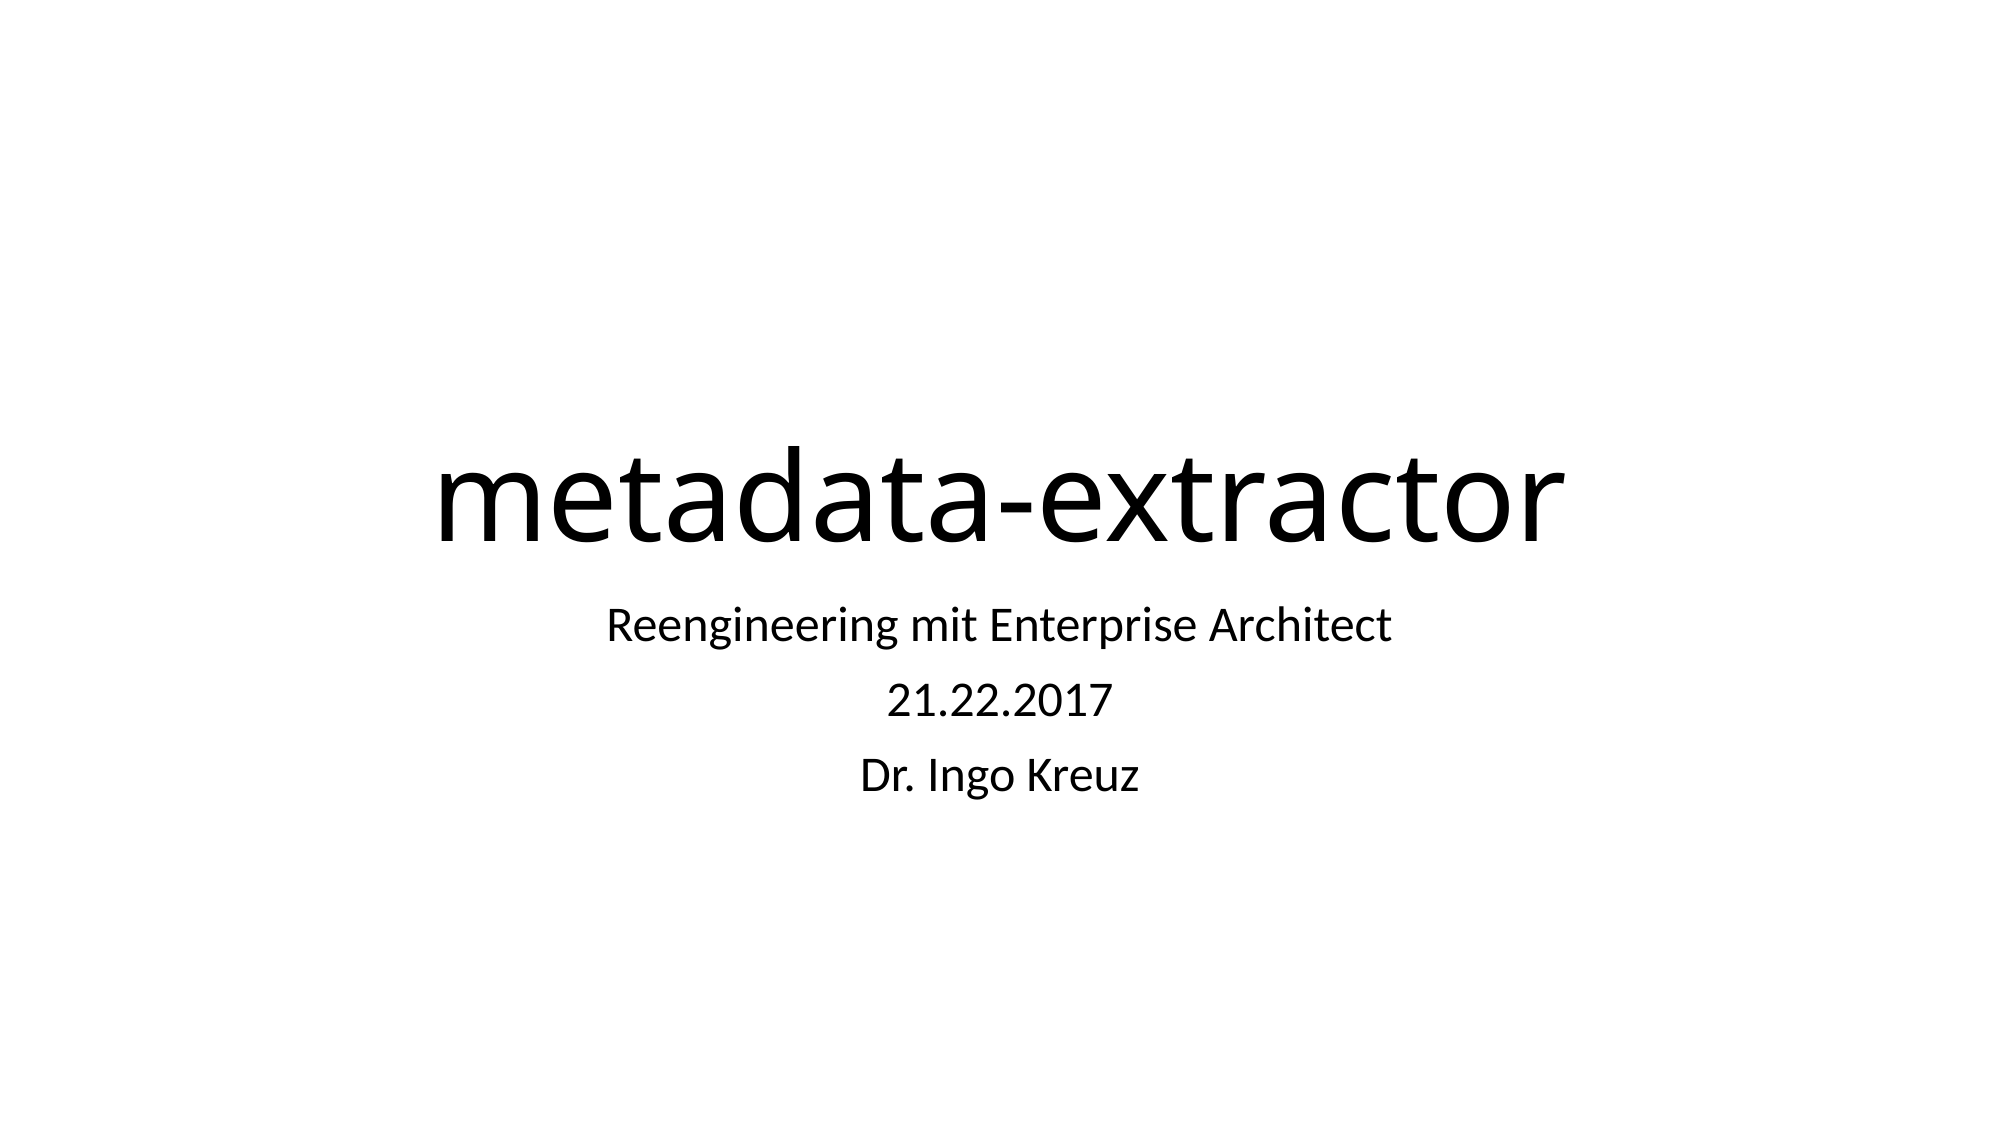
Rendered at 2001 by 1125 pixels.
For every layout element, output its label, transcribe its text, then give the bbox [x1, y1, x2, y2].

subtitle Reengineering mit Enterprise Architect 21.22.2017 Dr. Ingo Kreuz [249, 590, 1750, 863]
title metadata-extractor [249, 184, 1750, 576]
